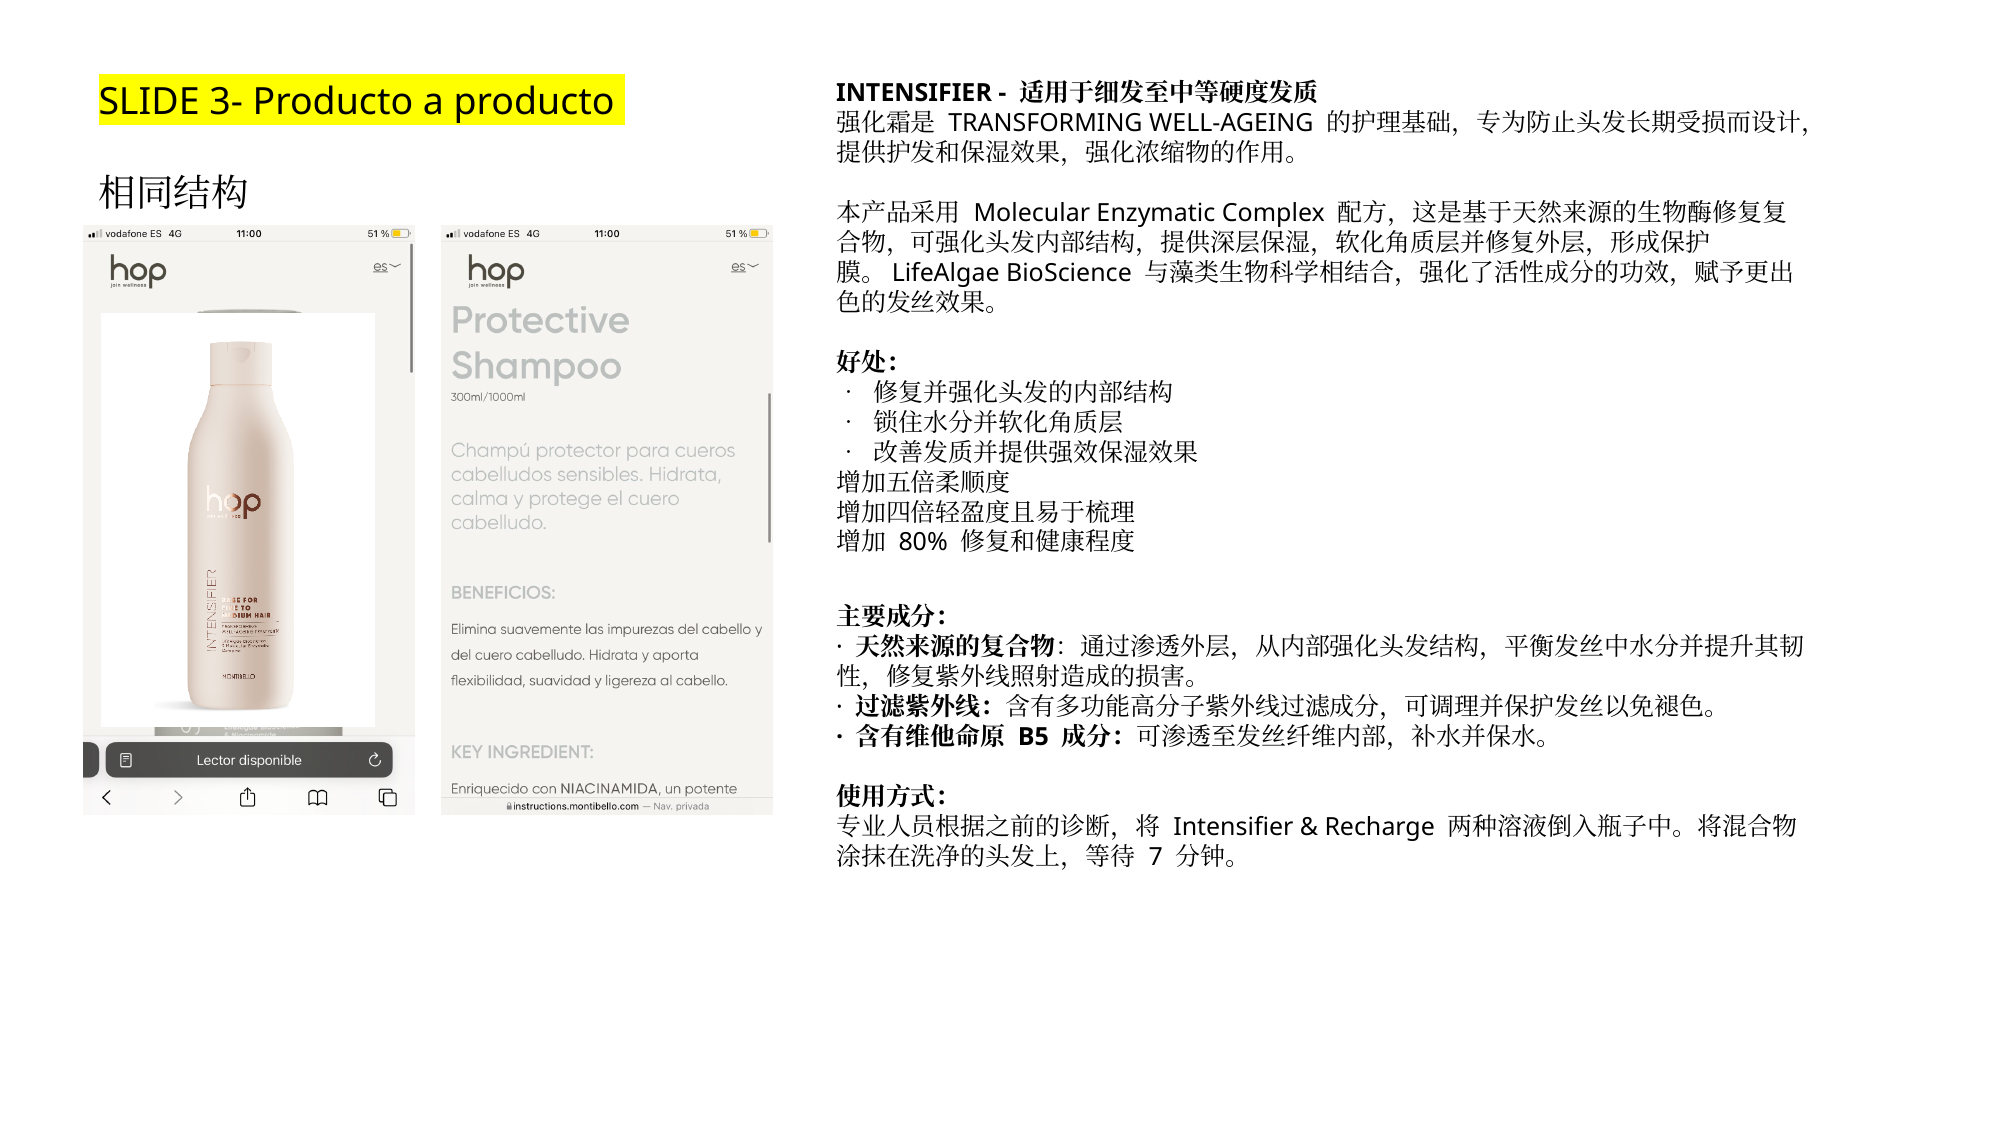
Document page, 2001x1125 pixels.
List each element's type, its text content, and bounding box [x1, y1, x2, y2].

picture [441, 225, 773, 815]
text_box INTENSIFIER - 适用于细发至中等硬度发质 强化霜是 TRANSFORMING WELL-AGEING 的护理基础，专为防止头发长期受损而设计，提供护发和保湿效果，强化浓缩物的作用。 本产品采用 Molecular Enzymatic Complex 配方，这是基于天然来源的生物酶修复复合物，可强化头发内部结构，提供深层保湿，软化角质层并修复外层，形成保护膜。LifeAlgae BioScience 与藻类生物科学相结合，强化了活性成分的功效，赋予更出色的发丝效果。 好处： • 修复并强化头发的内部结构 • 锁住水分并软化角质层 • 改善发质并提供强效保湿效果 增加五倍柔顺度 增加四倍轻盈度且易于梳理 增加 80% 修复和健康程度 主要成分： · 天然来源的复合物：通过渗透外层，从内部强化头发结构，平衡发丝中水分并提升其韧性，修复紫外线照射造成的损害。 · 过滤紫外线：含有多功能高分子紫外线过滤成分，可调理并保护发丝以免褪色。 · 含有维他命原 B5 成分：可渗透至发丝纤维内部，补水并保水。 使用方式： 专业人员根据之前的诊断，将 Intensifier & Recharge 两种溶液倒入瓶子中。将混合物涂抹在洗净的头发上，等待 7 分钟。 [821, 69, 1822, 878]
text_box SLIDE 3- Producto a producto [83, 69, 821, 130]
picture [83, 225, 415, 815]
text_box 相同结构 [83, 161, 463, 222]
